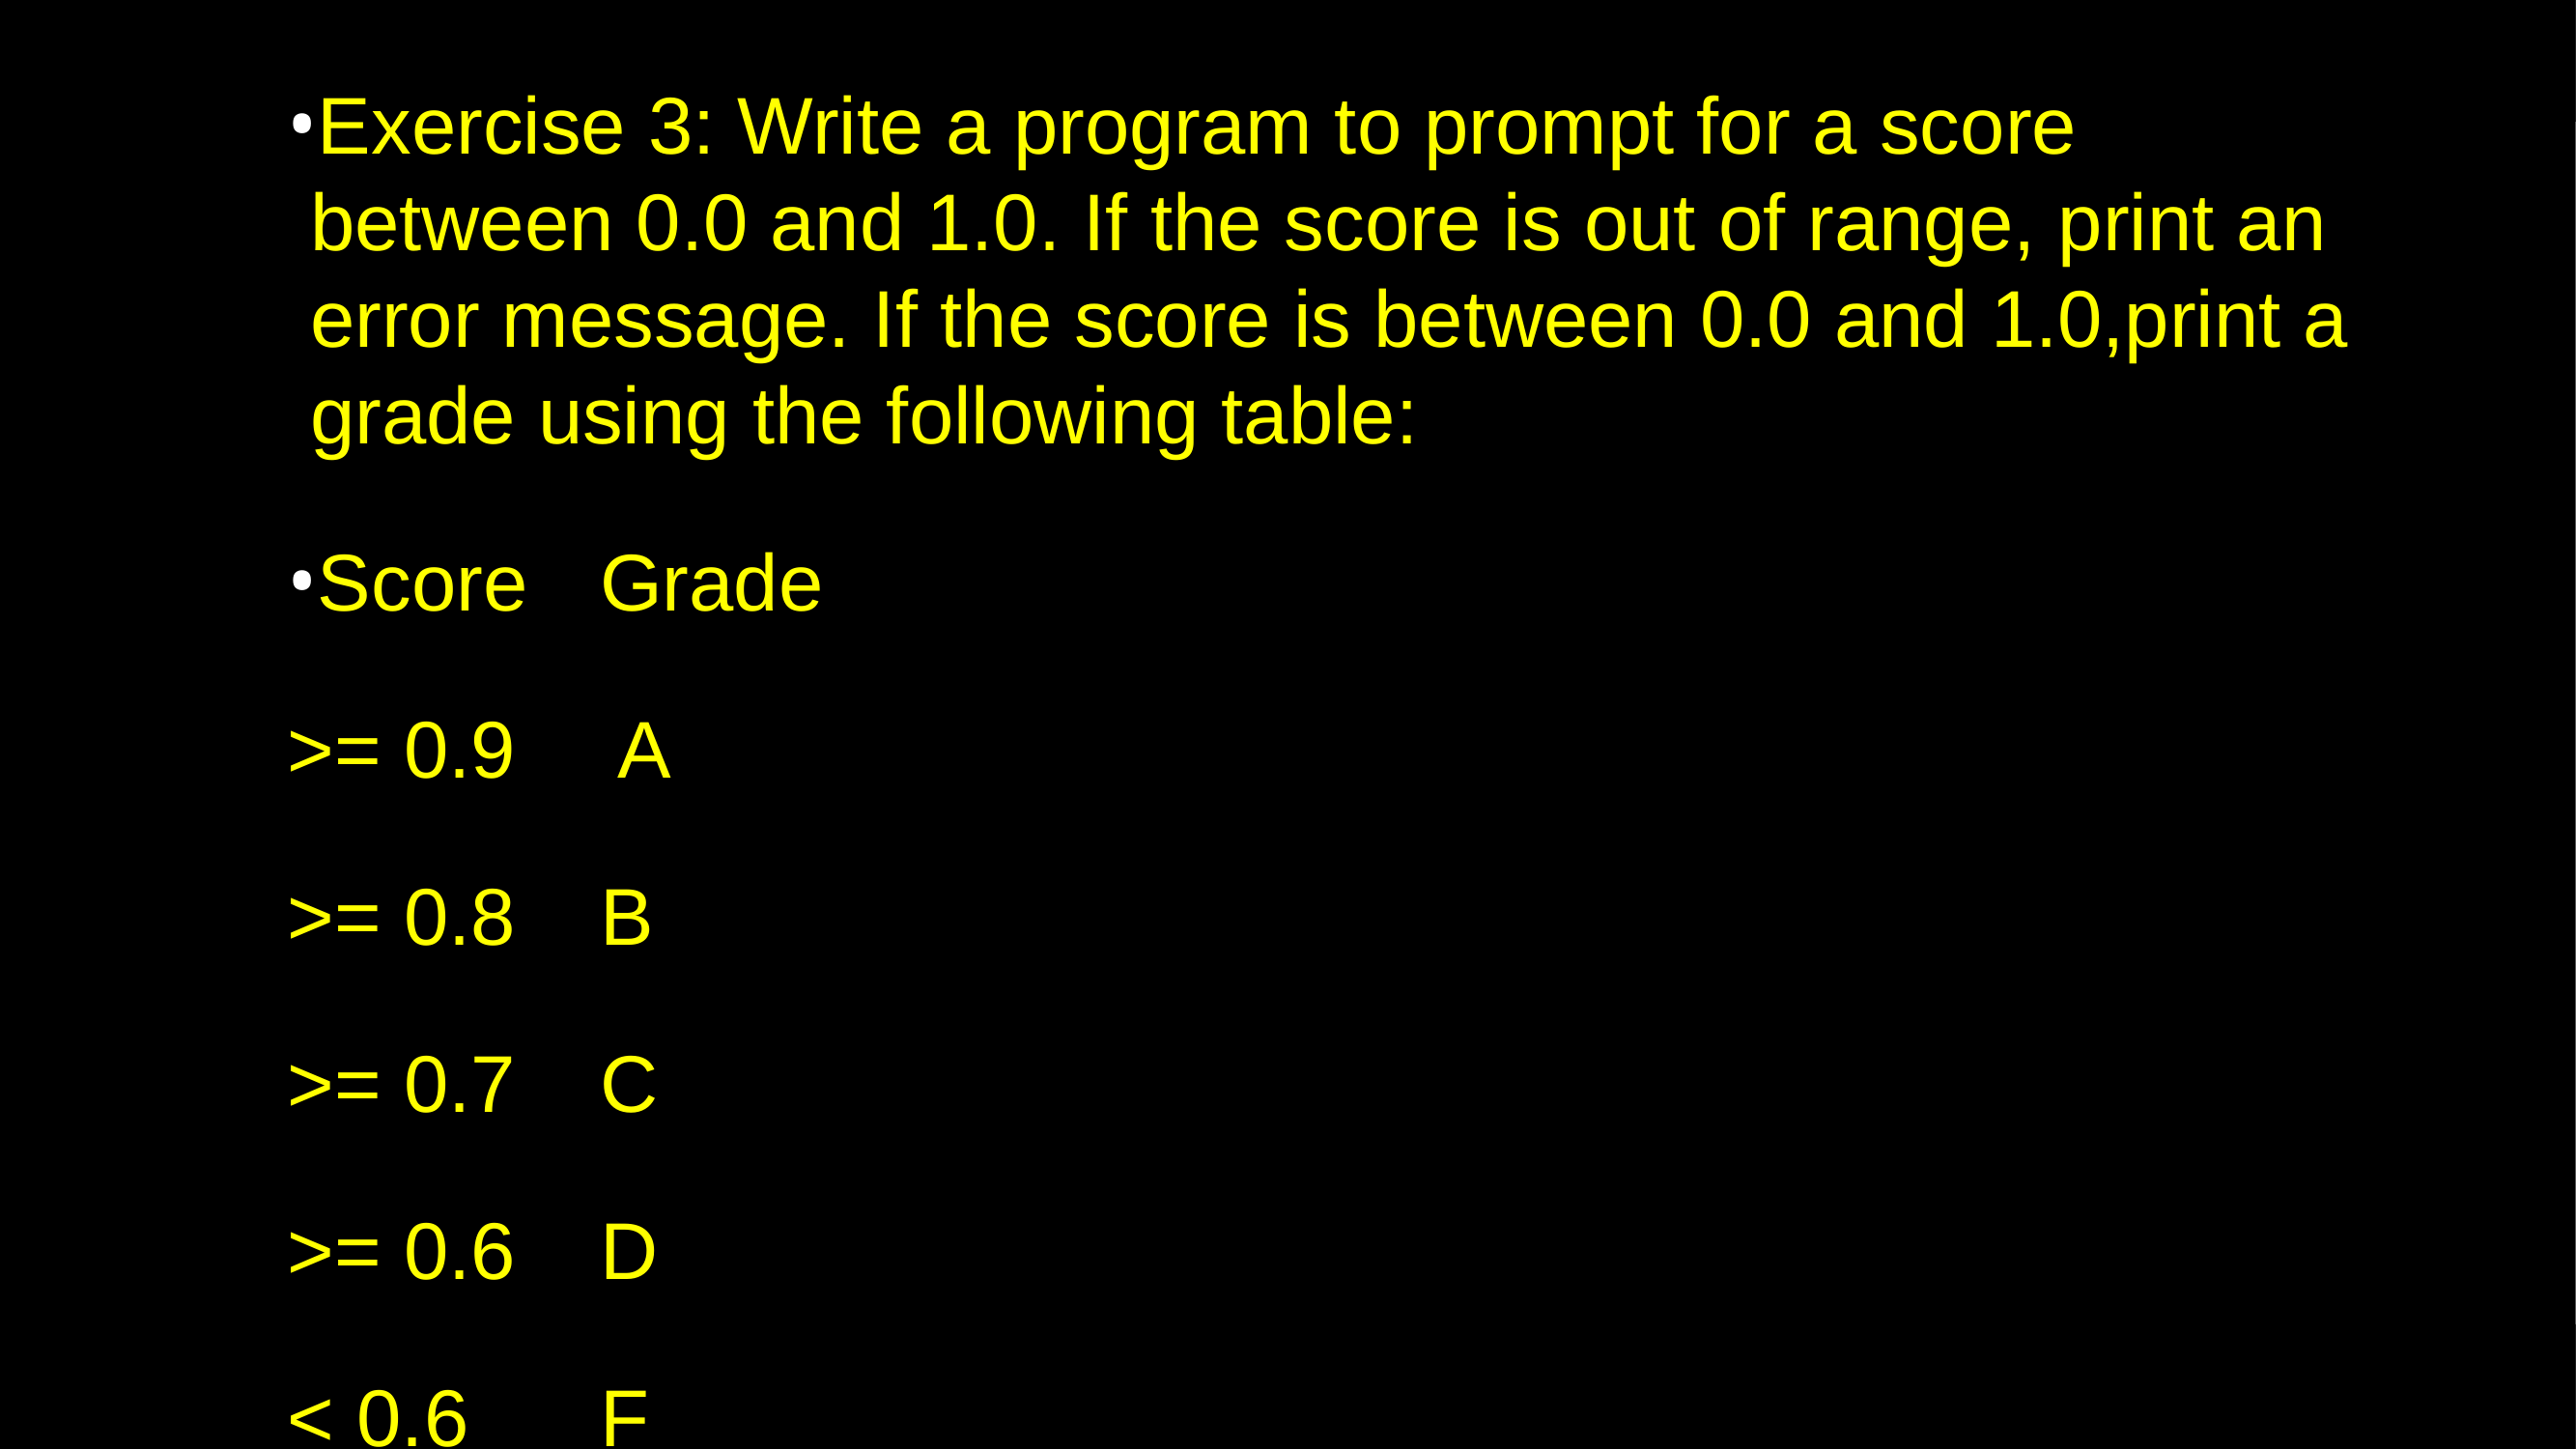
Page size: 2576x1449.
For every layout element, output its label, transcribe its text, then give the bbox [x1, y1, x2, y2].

list Exercise 3: Write a program to prompt for a score between 0.0 and 1.0. If the score is out of range, print an error message. If the score is between 0.0 and 1.0,print a grade using the following table: Score Grade >= 0.9 A >= 0.8 B >= 0.7 C >= 0.6 D < 0.6 F [183, 59, 2391, 1307]
